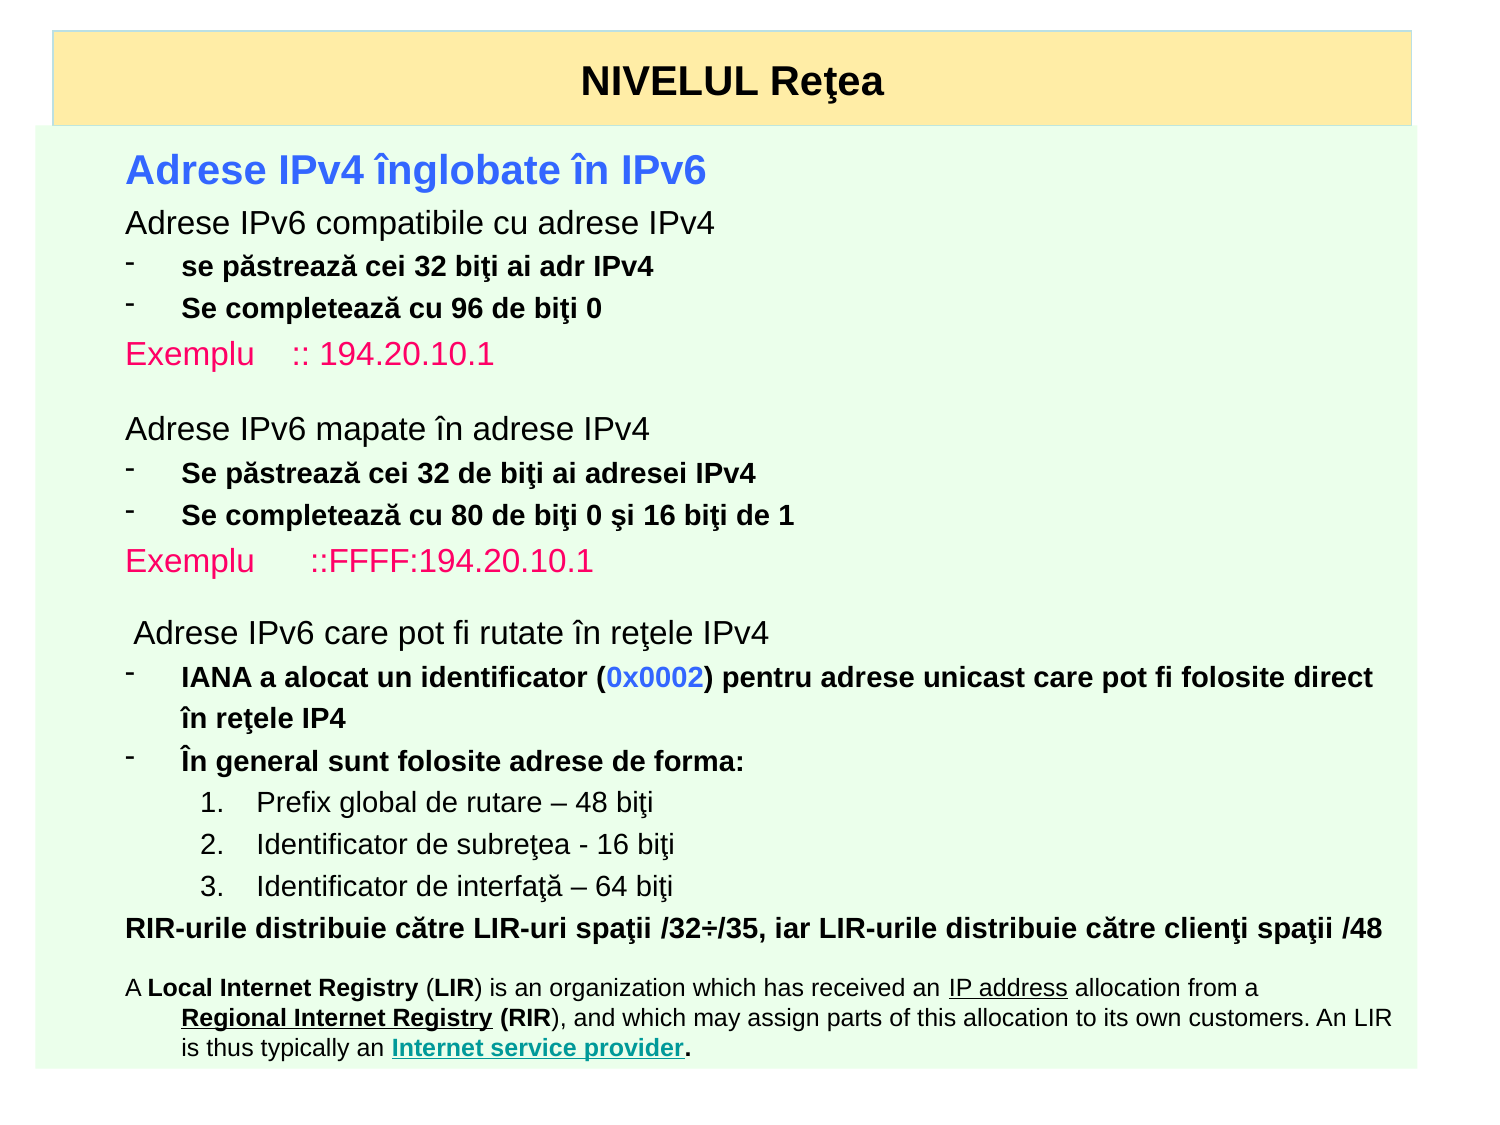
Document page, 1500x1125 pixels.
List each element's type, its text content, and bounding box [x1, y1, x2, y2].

text_box Adrese IPv4 înglobate în IPv6 Adrese IPv6 compatibile cu adrese IPv4 se păstrează cei 32 biţi ai adr IPv4 Se completează cu 96 de biţi 0 Exemplu :: 194.20.10.1 Adrese IPv6 mapate în adrese IPv4 Se păstrează cei 32 de biţi ai adresei IPv4 Se completează cu 80 de biţi 0 şi 16 biţi de 1 Exemplu ::FFFF:194.20.10.1 Adrese IPv6 care pot fi rutate în reţele IPv4 IANA a alocat un identificator (0x0002) pentru adrese unicast care pot fi folosite direct în reţele IP4 În general sunt folosite adrese de forma: Prefix global de rutare – 48 biţi Identificator de subreţea - 16 biţi Identificator de interfaţă – 64 biţi RIR-urile distribuie către LIR-uri spaţii /32÷/35, iar LIR-urile distribuie către clienţi spaţii /48 A Local Internet Registry (LIR) is an organization which has received an IP address allocation from a Regional Internet Registry (RIR), and which may assign parts of this allocation to its own customers. An LIR is thus typically an Internet service provider. [35, 125, 1418, 1069]
text_box NIVELUL Reţea [53, 31, 1412, 125]
